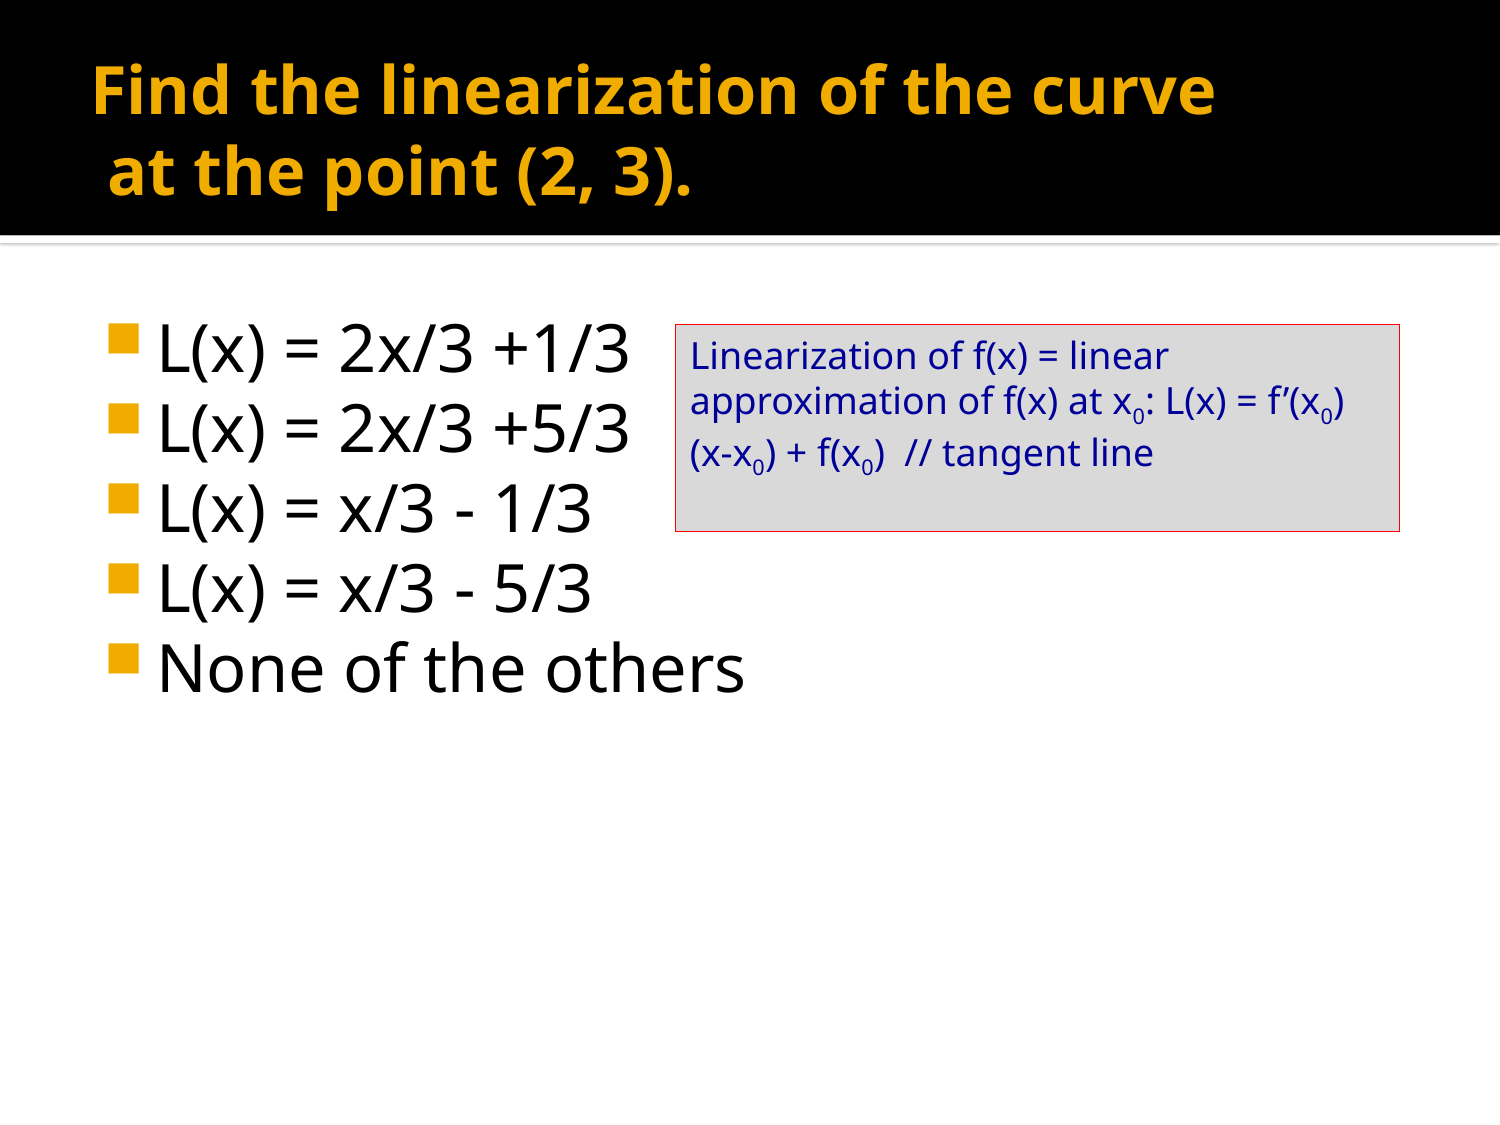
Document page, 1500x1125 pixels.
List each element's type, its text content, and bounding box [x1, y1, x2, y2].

list L(x) = 2x/3 +1/3 L(x) = 2x/3 +5/3 L(x) = x/3 - 1/3 L(x) = x/3 - 5/3 None of the others [75, 291, 1425, 1050]
text_box Linearization of f(x) = linear approximation of f(x) at x0: L(x) = f’(x0)(x-x0) + f(x0) // tangent line [675, 324, 1400, 532]
